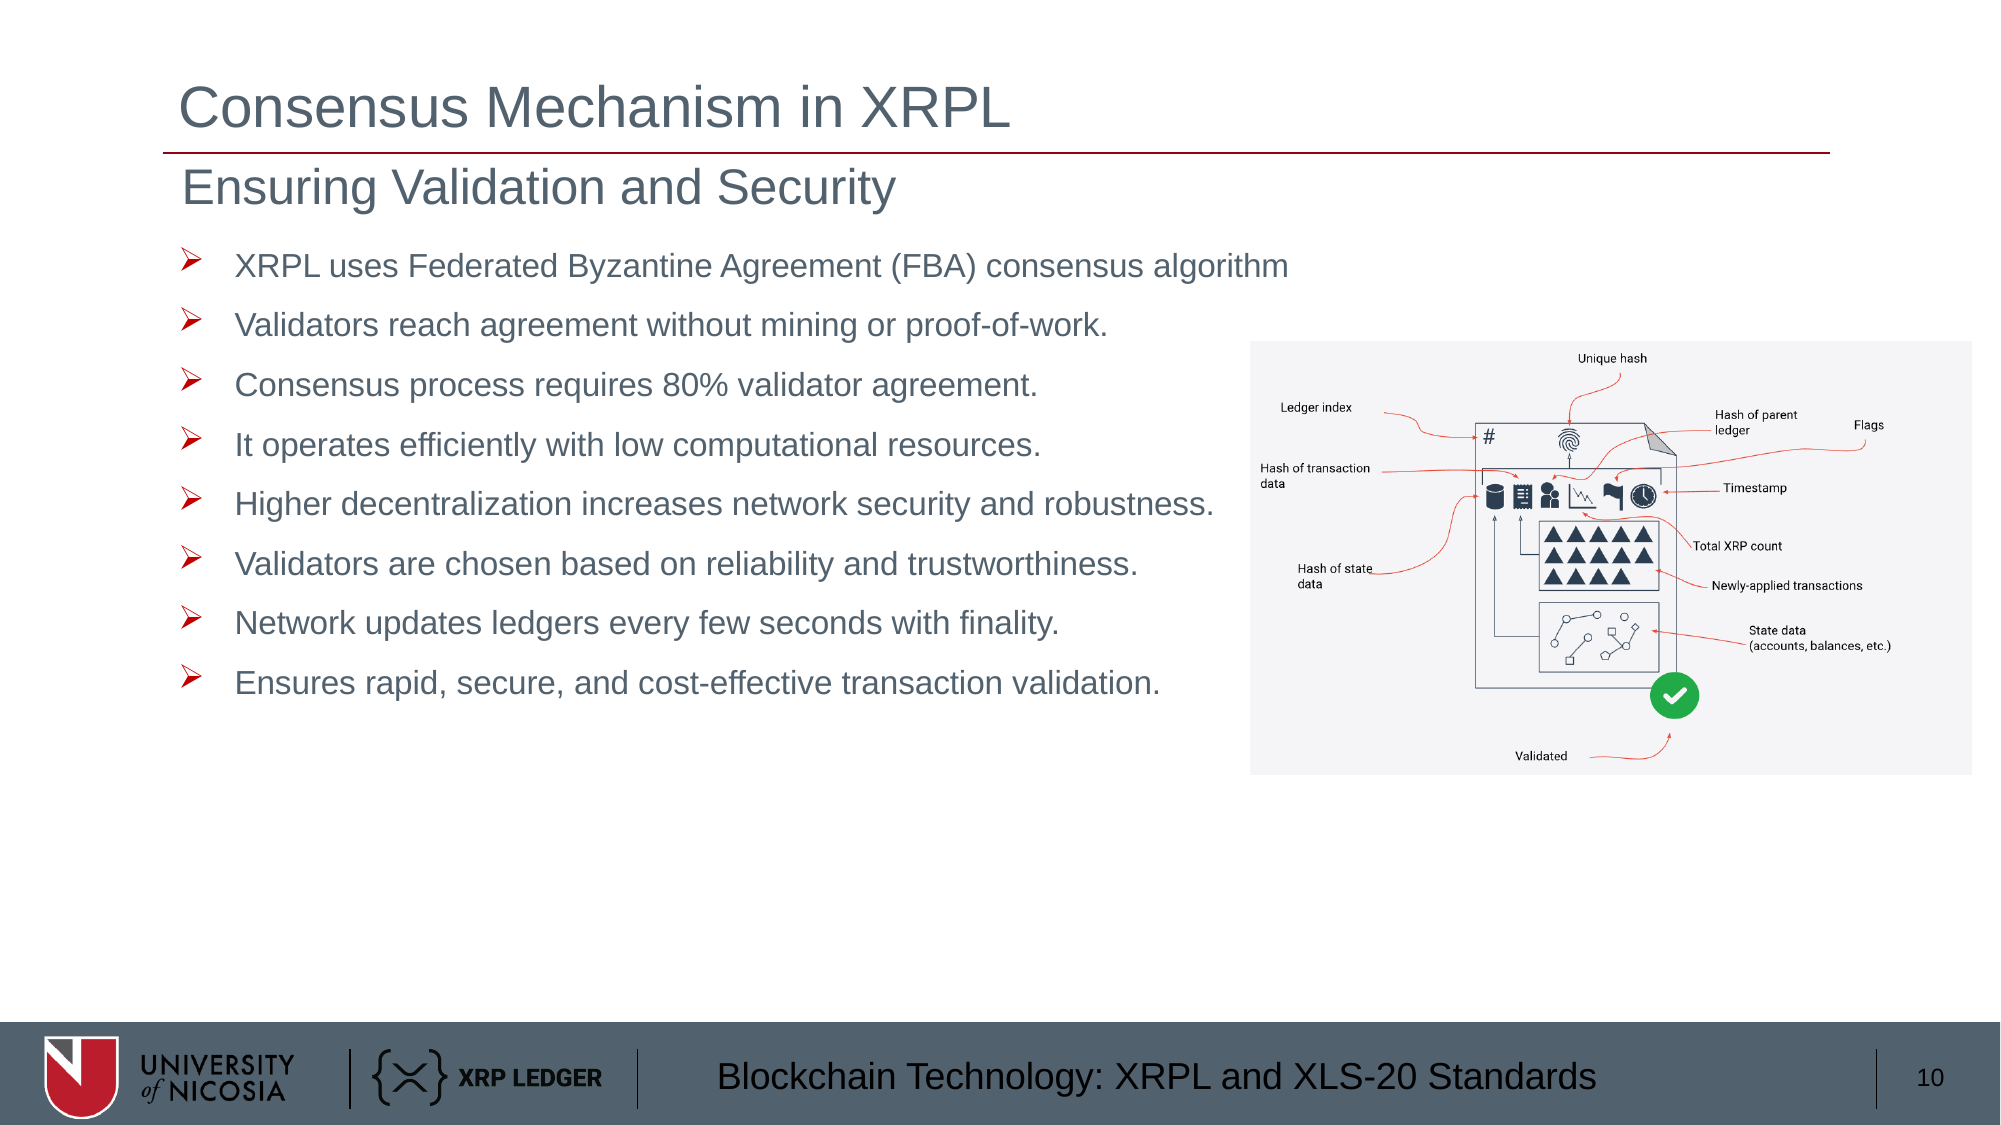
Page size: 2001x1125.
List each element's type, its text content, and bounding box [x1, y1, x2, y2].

slide_number 10 [1910, 1061, 1951, 1125]
text_box XRPL uses Federated Byzantine Agreement (FBA) consensus algorithm Validators reach agreement without mining or proof-of-work. Consensus process requires 80% validator agreement. It operates efficiently with low computational resources. Higher decentralization increases network security and robustness. Validators are chosen based on reliability and trustworthiness. Network updates ledgers every few seconds with finality. Ensures rapid, secure, and cost-effective transaction validation. [176, 252, 1775, 701]
picture [1249, 340, 1973, 776]
text_box Ensuring Validation and Security [179, 153, 1038, 216]
title Consensus Mechanism in XRPL [176, 67, 1175, 252]
picture [371, 1048, 603, 1107]
picture [31, 1012, 307, 1125]
